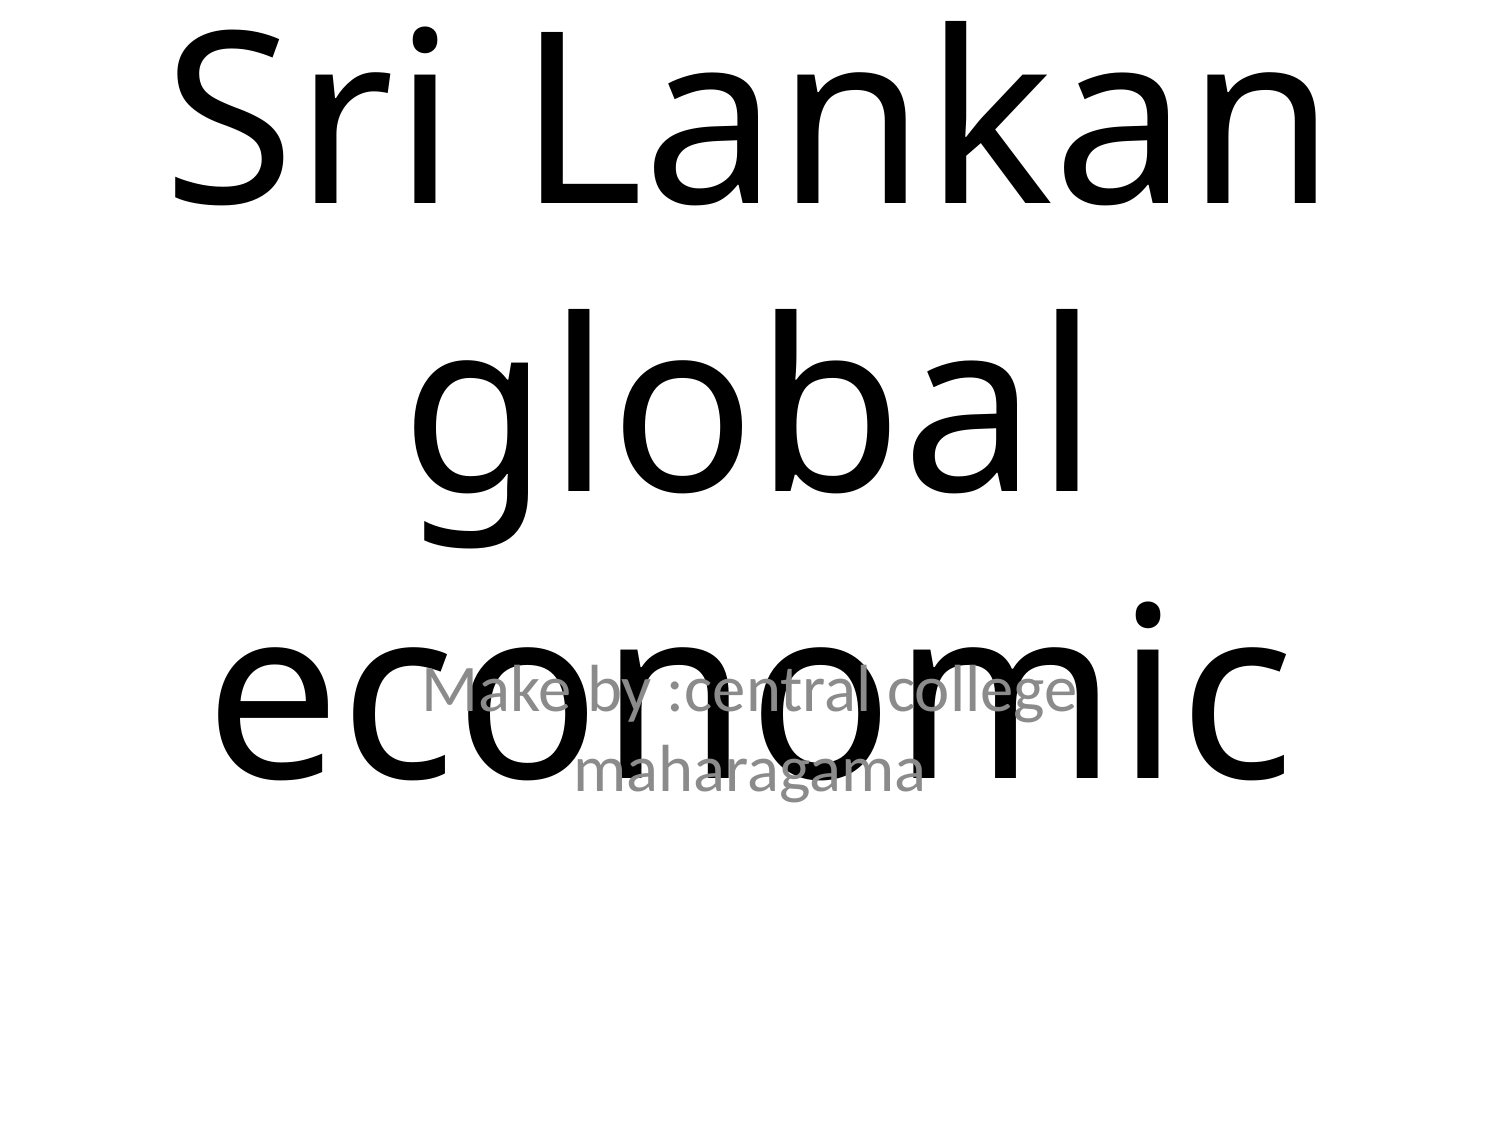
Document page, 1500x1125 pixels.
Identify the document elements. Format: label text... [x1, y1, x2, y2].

title Sri Lankan global economic [112, 200, 1388, 591]
subtitle Make by :central college maharagama [225, 637, 1275, 925]
